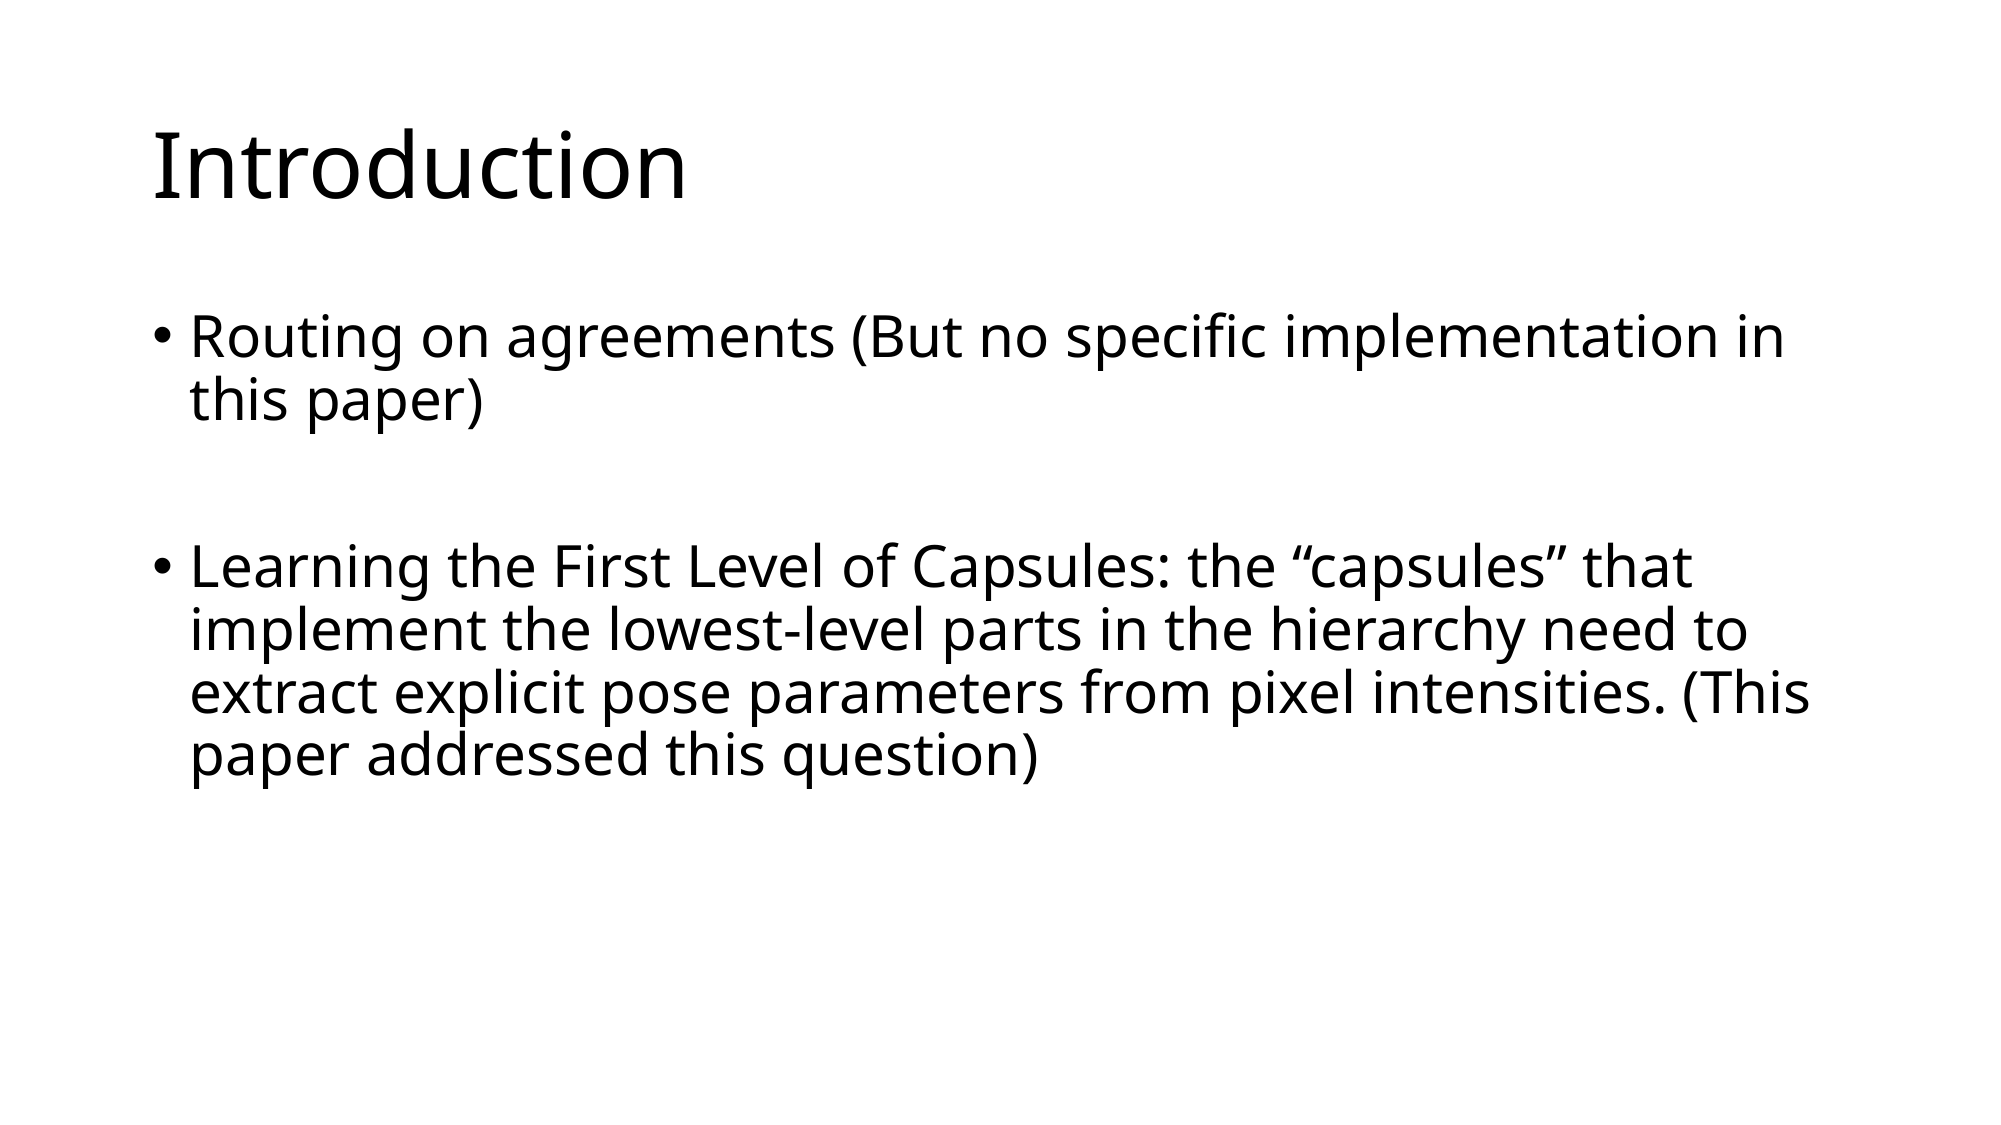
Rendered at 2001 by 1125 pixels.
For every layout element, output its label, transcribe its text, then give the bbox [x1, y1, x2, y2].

title Introduction [137, 59, 1863, 278]
list Routing on agreements (But no specific implementation in this paper) Learning the First Level of Capsules: the “capsules” that implement the lowest-level parts in the hierarchy need to extract explicit pose parameters from pixel intensities. (This paper addressed this question) [137, 299, 1863, 1014]
